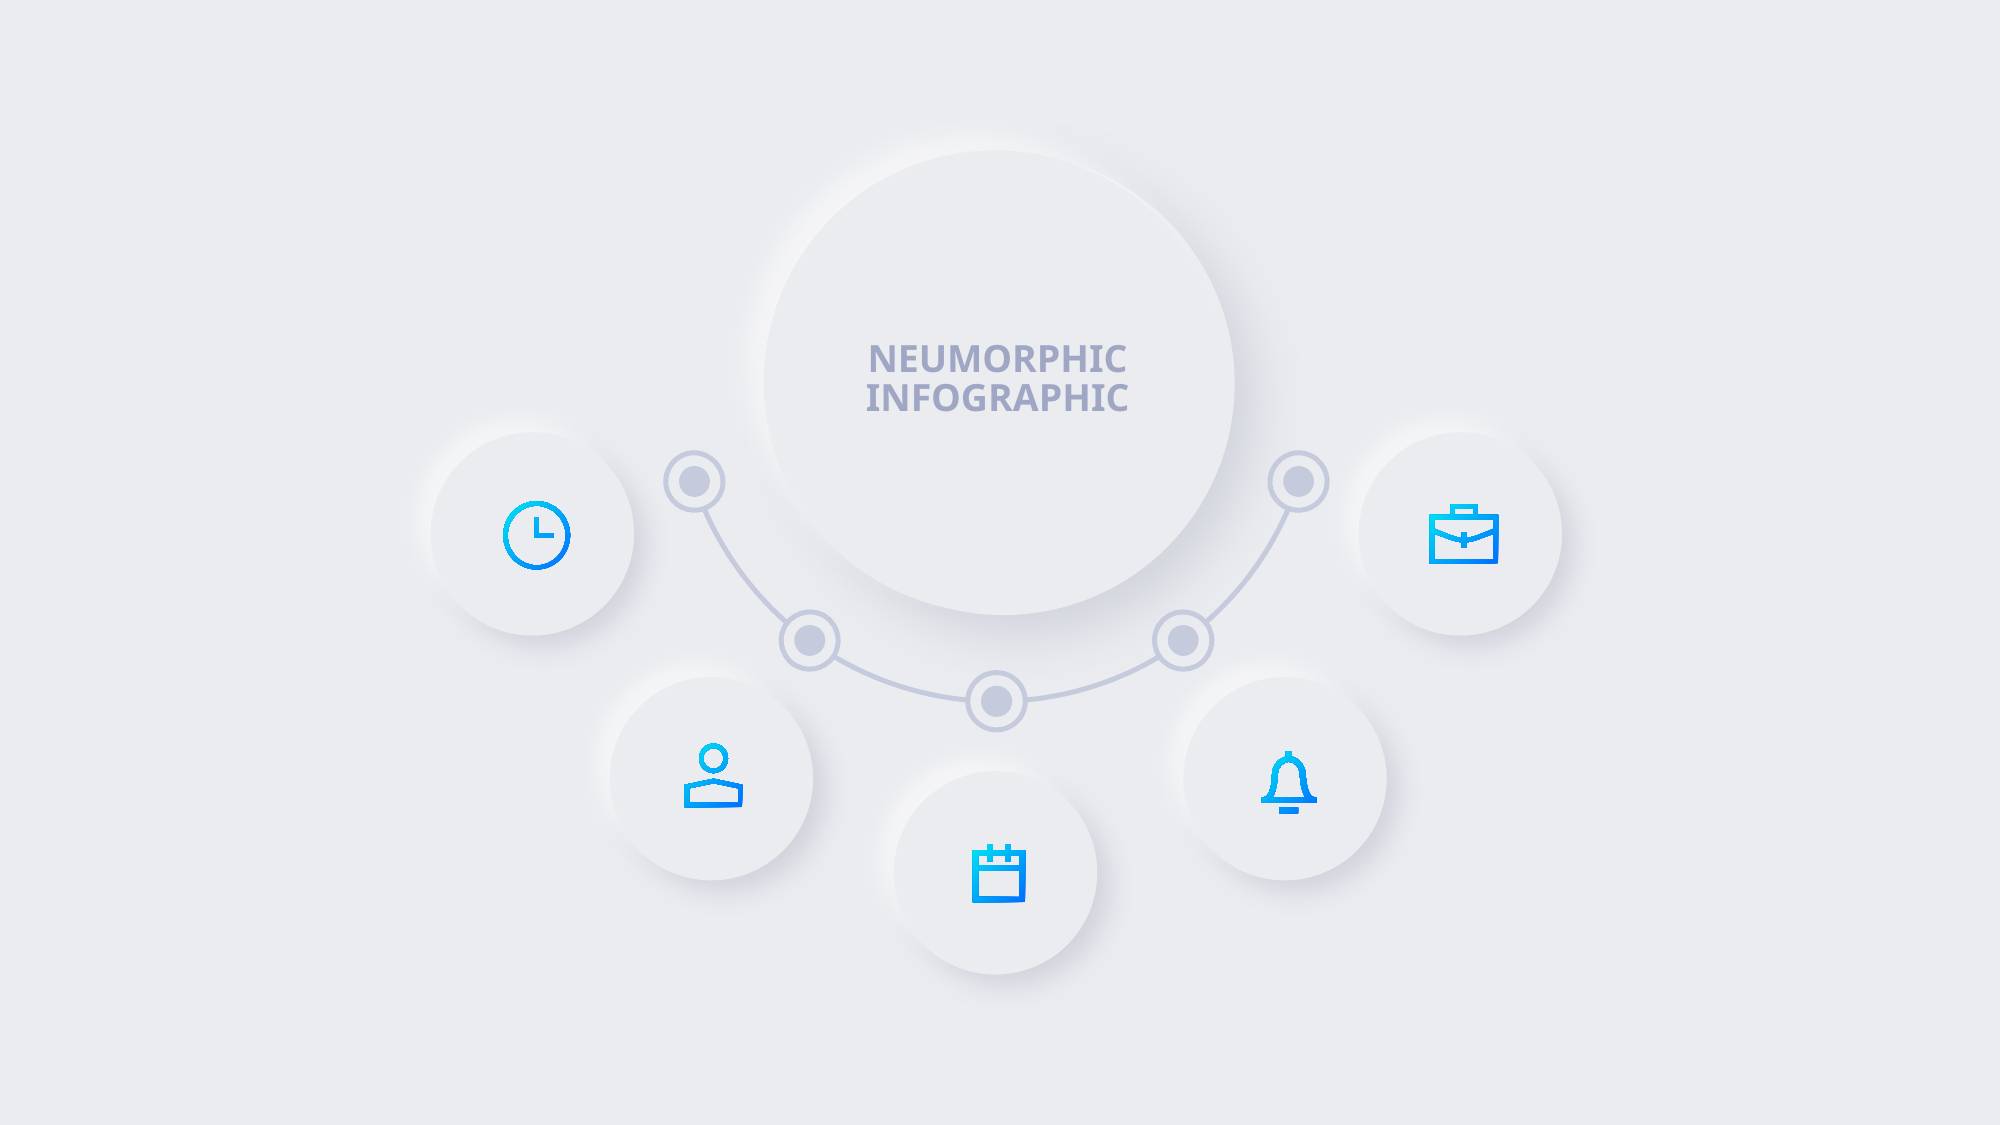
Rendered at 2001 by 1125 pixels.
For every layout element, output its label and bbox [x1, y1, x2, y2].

text_box [609, 676, 813, 881]
text_box [763, 150, 1235, 508]
text_box [1358, 432, 1562, 636]
text_box [1266, 449, 1331, 514]
text_box [866, 335, 1129, 420]
text_box [1150, 607, 1216, 674]
text_box [430, 432, 634, 636]
text_box [1183, 676, 1387, 881]
text_box [777, 607, 843, 674]
text_box [662, 449, 727, 514]
text_box [893, 771, 1098, 975]
text_box [967, 672, 1026, 730]
text_box [704, 508, 1289, 701]
